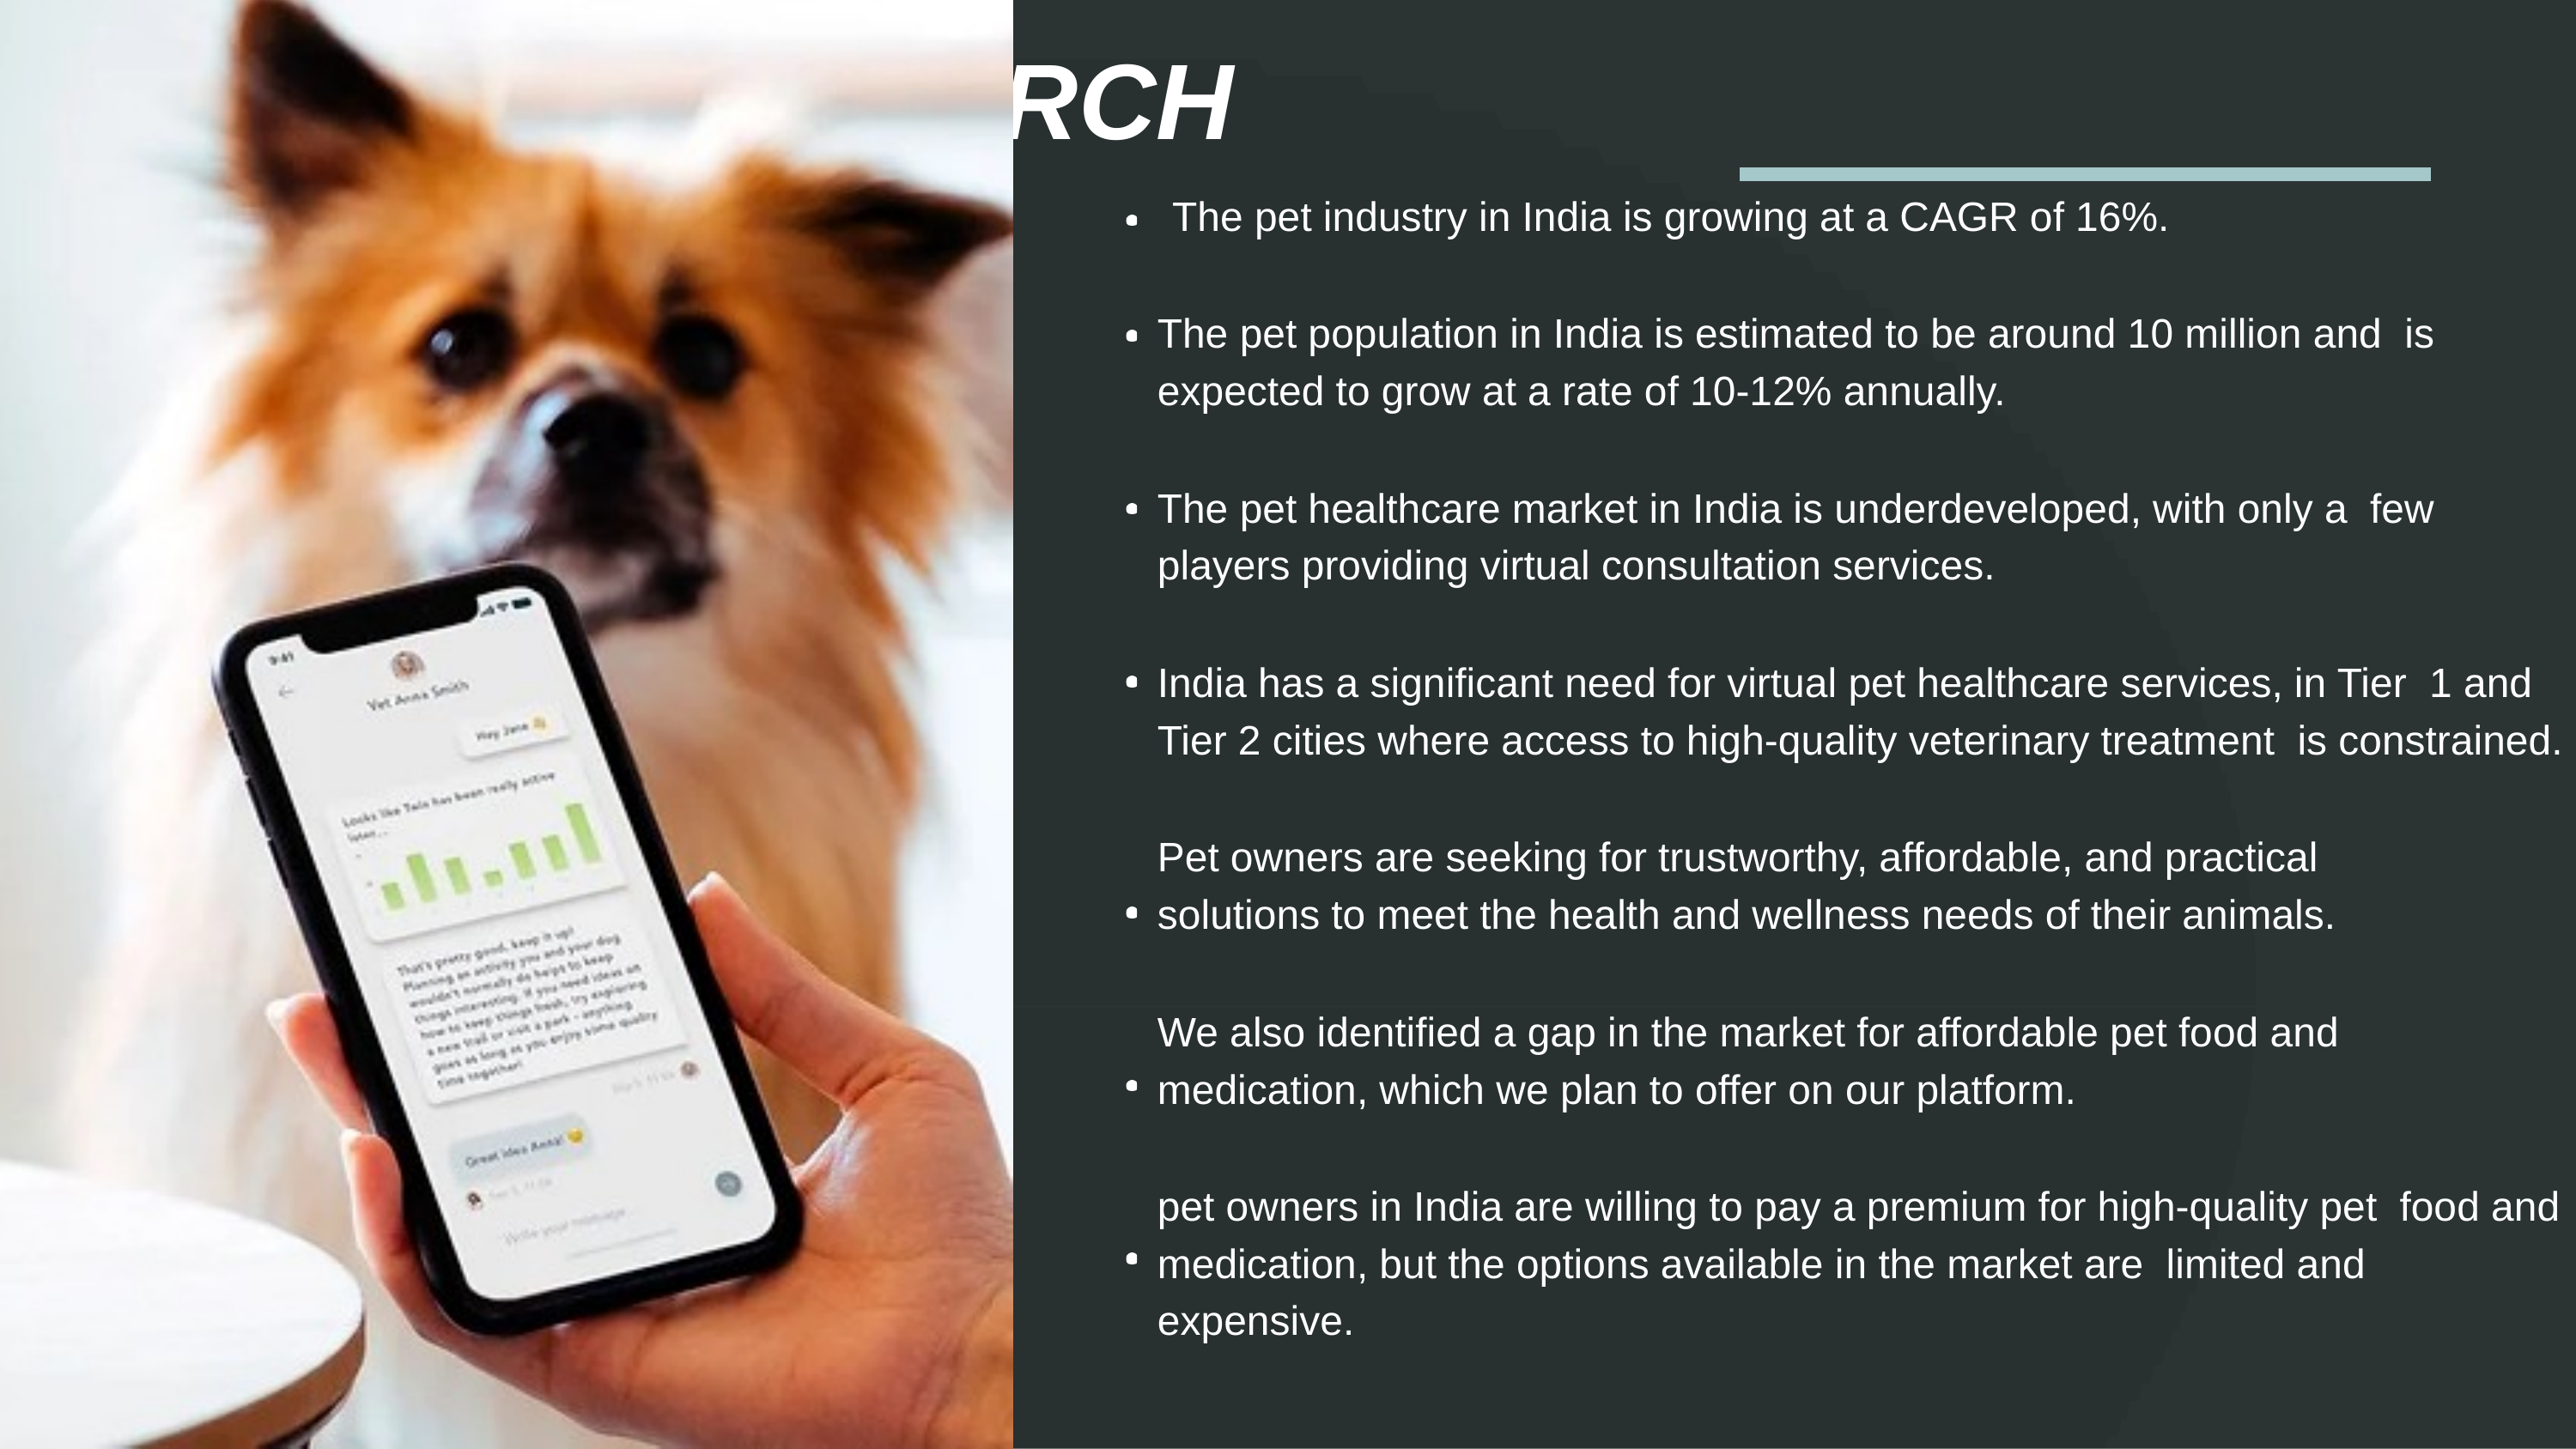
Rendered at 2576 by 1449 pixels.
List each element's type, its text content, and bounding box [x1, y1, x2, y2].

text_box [0, 0, 2432, 1449]
text_box The pet industry in India is growing at a CAGR of 16%. The pet population in India is estimated to be around 10 million and is expected to grow at a rate of 10-12% annually. The pet healthcare market in India is underdeveloped, with only a few players providing virtual consultation services. India has a significant need for virtual pet healthcare services, in Tier 1 and Tier 2 cities where access to high-quality veterinary treatment is constrained. Pet owners are seeking for trustworthy, affordable, and practical solutions to meet the health and wellness needs of their animals. We also identified a gap in the market for affordable pet food and medication, which we plan to offer on our platform. pet owners in India are willing to pay a premium for high-quality pet food and medication, but the options available in the market are limited and expensive. [2438, 188, 2576, 1344]
